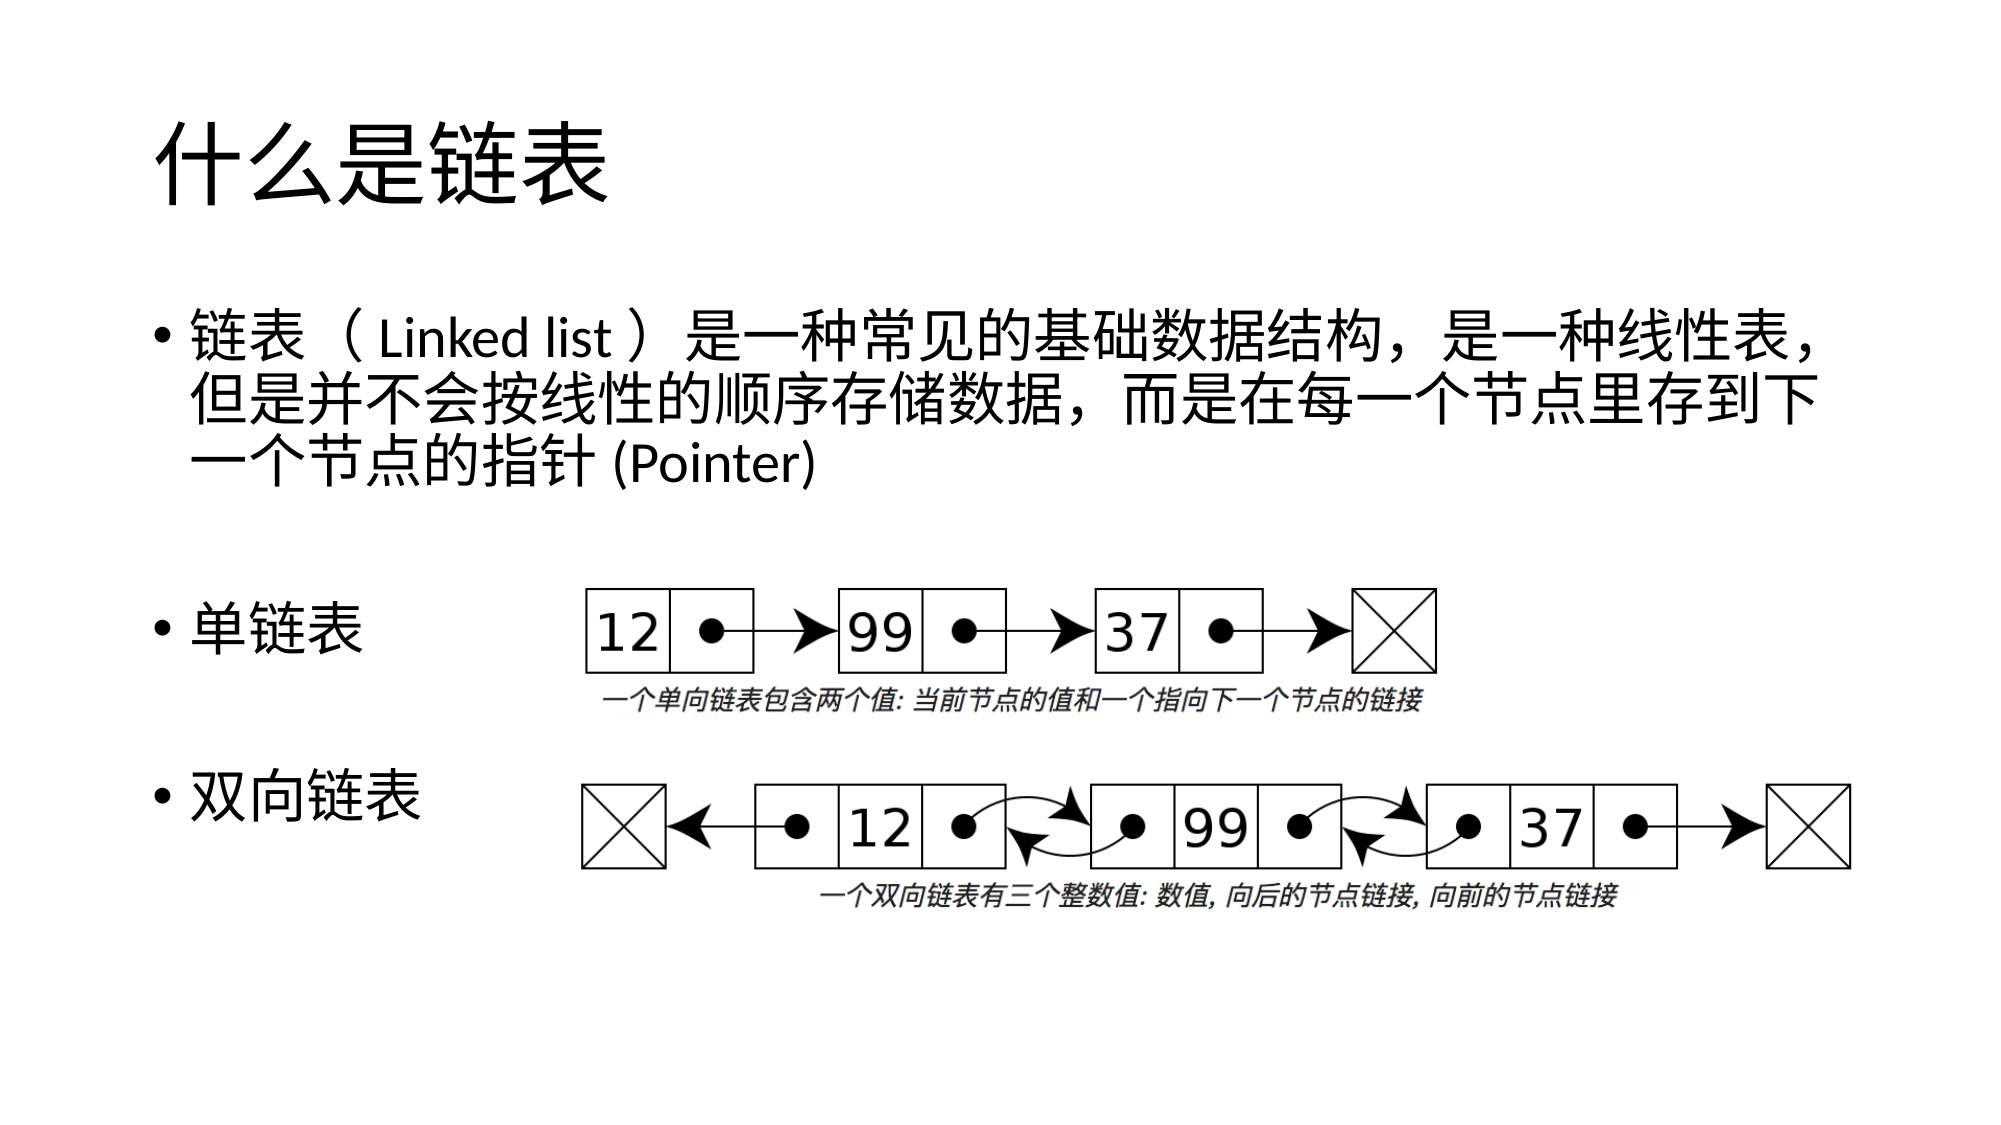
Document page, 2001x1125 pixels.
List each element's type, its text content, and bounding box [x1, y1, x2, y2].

list 链表（Linked list）是一种常见的基础数据结构，是一种线性表，但是并不会按线性的顺序存储数据，而是在每一个节点里存到下一个节点的指针(Pointer) 单链表 双向链表 [137, 299, 1863, 1014]
title 什么是链表 [137, 59, 1863, 278]
picture [552, 565, 1483, 747]
picture [552, 769, 1895, 928]
